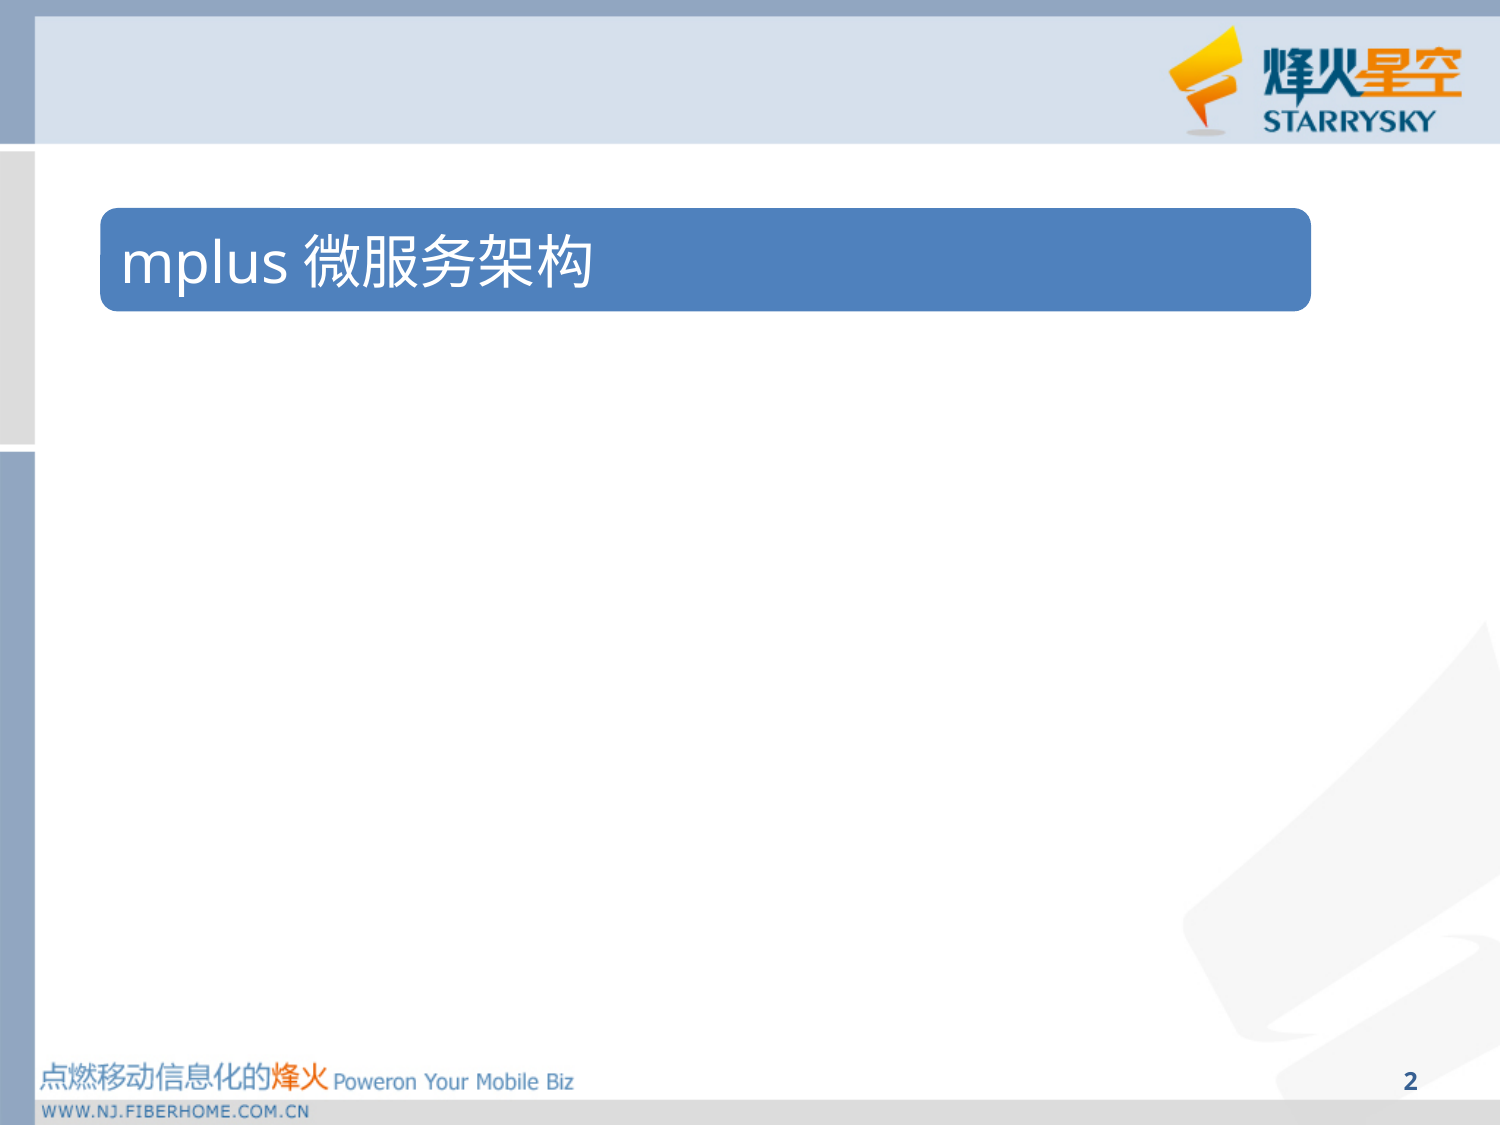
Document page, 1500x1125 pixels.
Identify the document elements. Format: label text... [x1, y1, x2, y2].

picture [0, 0, 1500, 1125]
text_box mplus微服务架构 [98, 205, 1314, 314]
